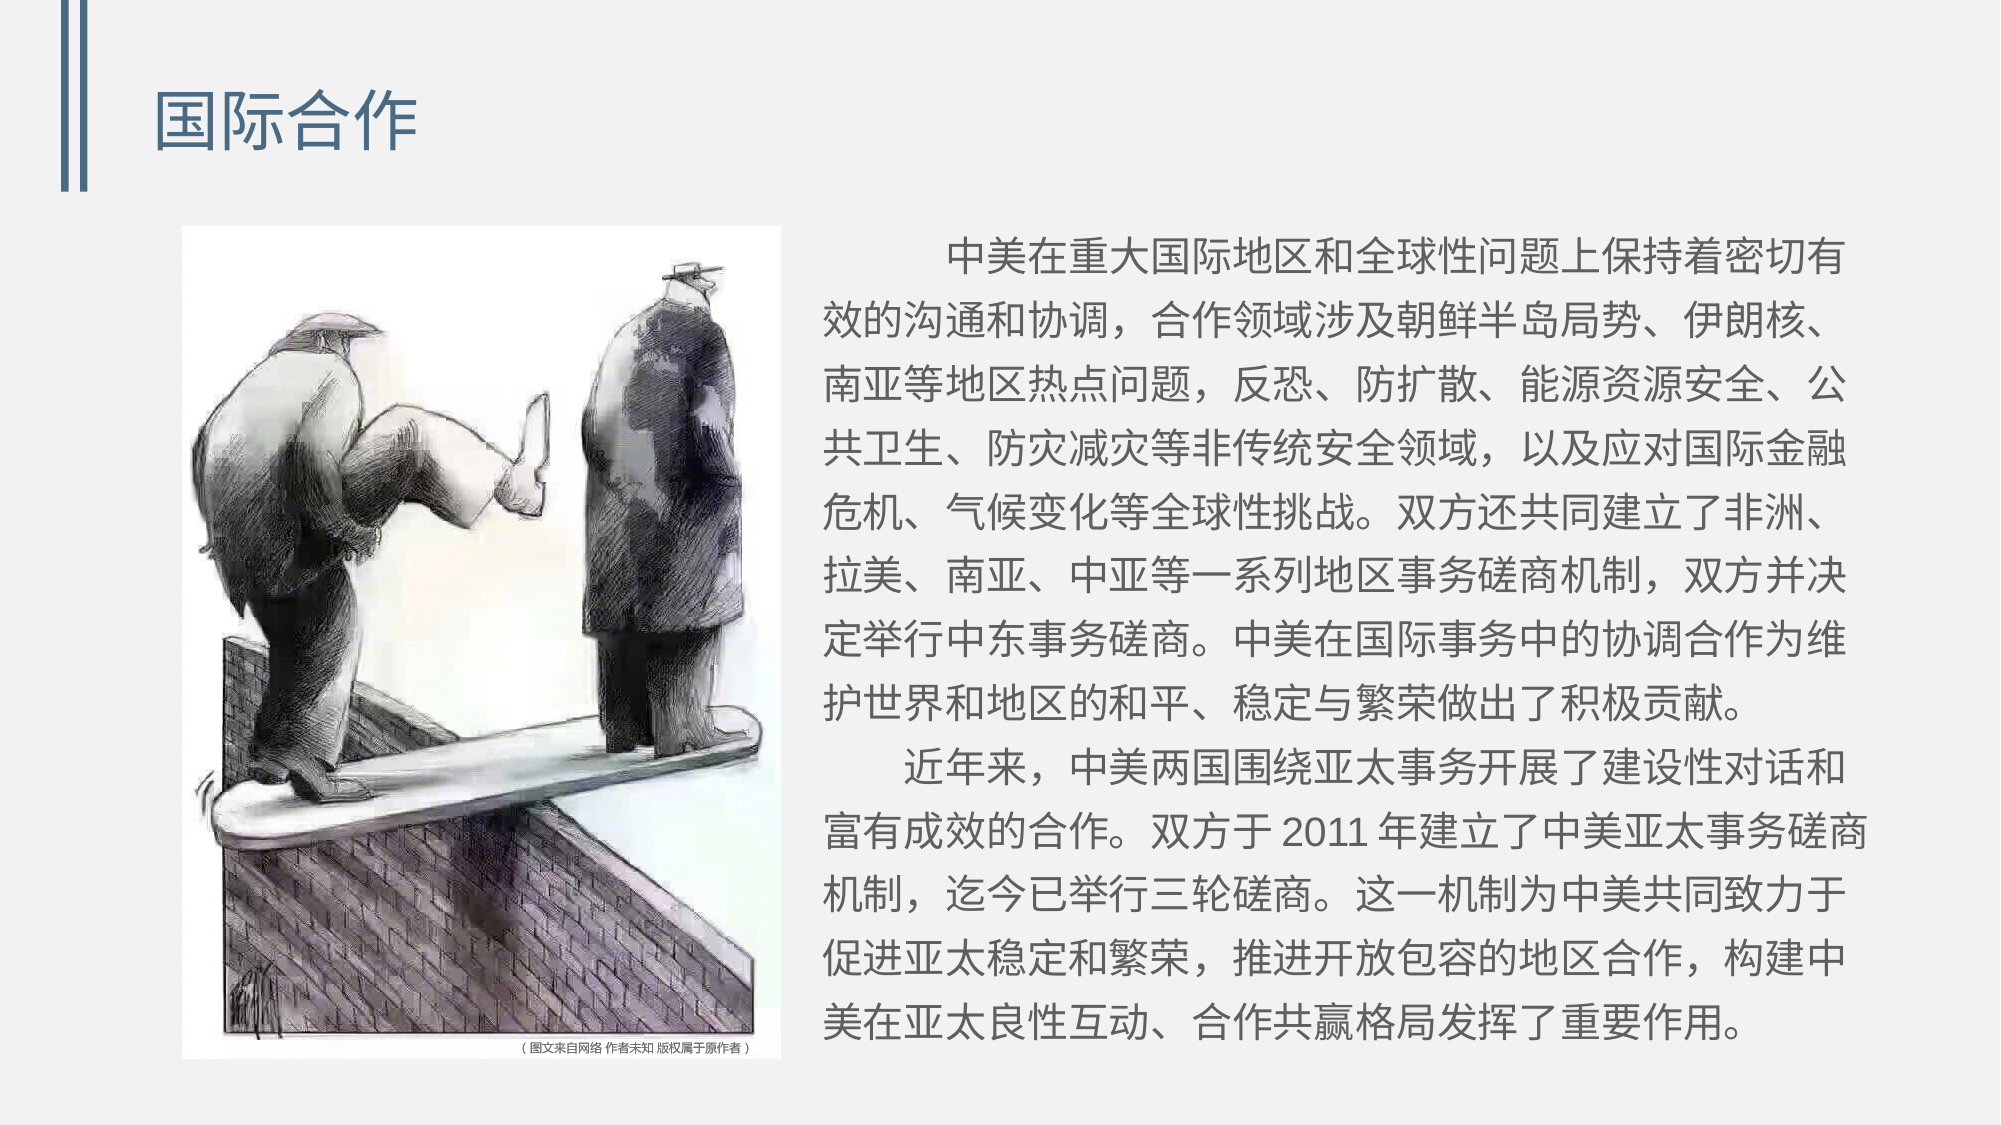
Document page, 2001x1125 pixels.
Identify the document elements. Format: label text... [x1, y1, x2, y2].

title 国际合作 [137, 64, 1863, 184]
list 中美在重大国际地区和全球性问题上保持着密切有效的沟通和协调，合作领域涉及朝鲜半岛局势、伊朗核、南亚等地区热点问题，反恐、防扩散、能源资源安全、公共卫生、防灾减灾等非传统安全领域，以及应对国际金融危机、气候变化等全球性挑战。双方还共同建立了非洲、拉美、南亚、中亚等一系列地区事务磋商机制，双方并决定举行中东事务磋商。中美在国际事务中的协调合作为维护世界和地区的和平、稳定与繁荣做出了积极贡献。 近年来，中美两国围绕亚太事务开展了建设性对话和富有成效的合作。双方于2011年建立了中美亚太事务磋商机制，迄今已举行三轮磋商。这一机制为中美共同致力于促进亚太稳定和繁荣，推进开放包容的地区合作，构建中美在亚太良性互动、合作共赢格局发挥了重要作用。 [807, 200, 1896, 1062]
picture [182, 226, 781, 1059]
